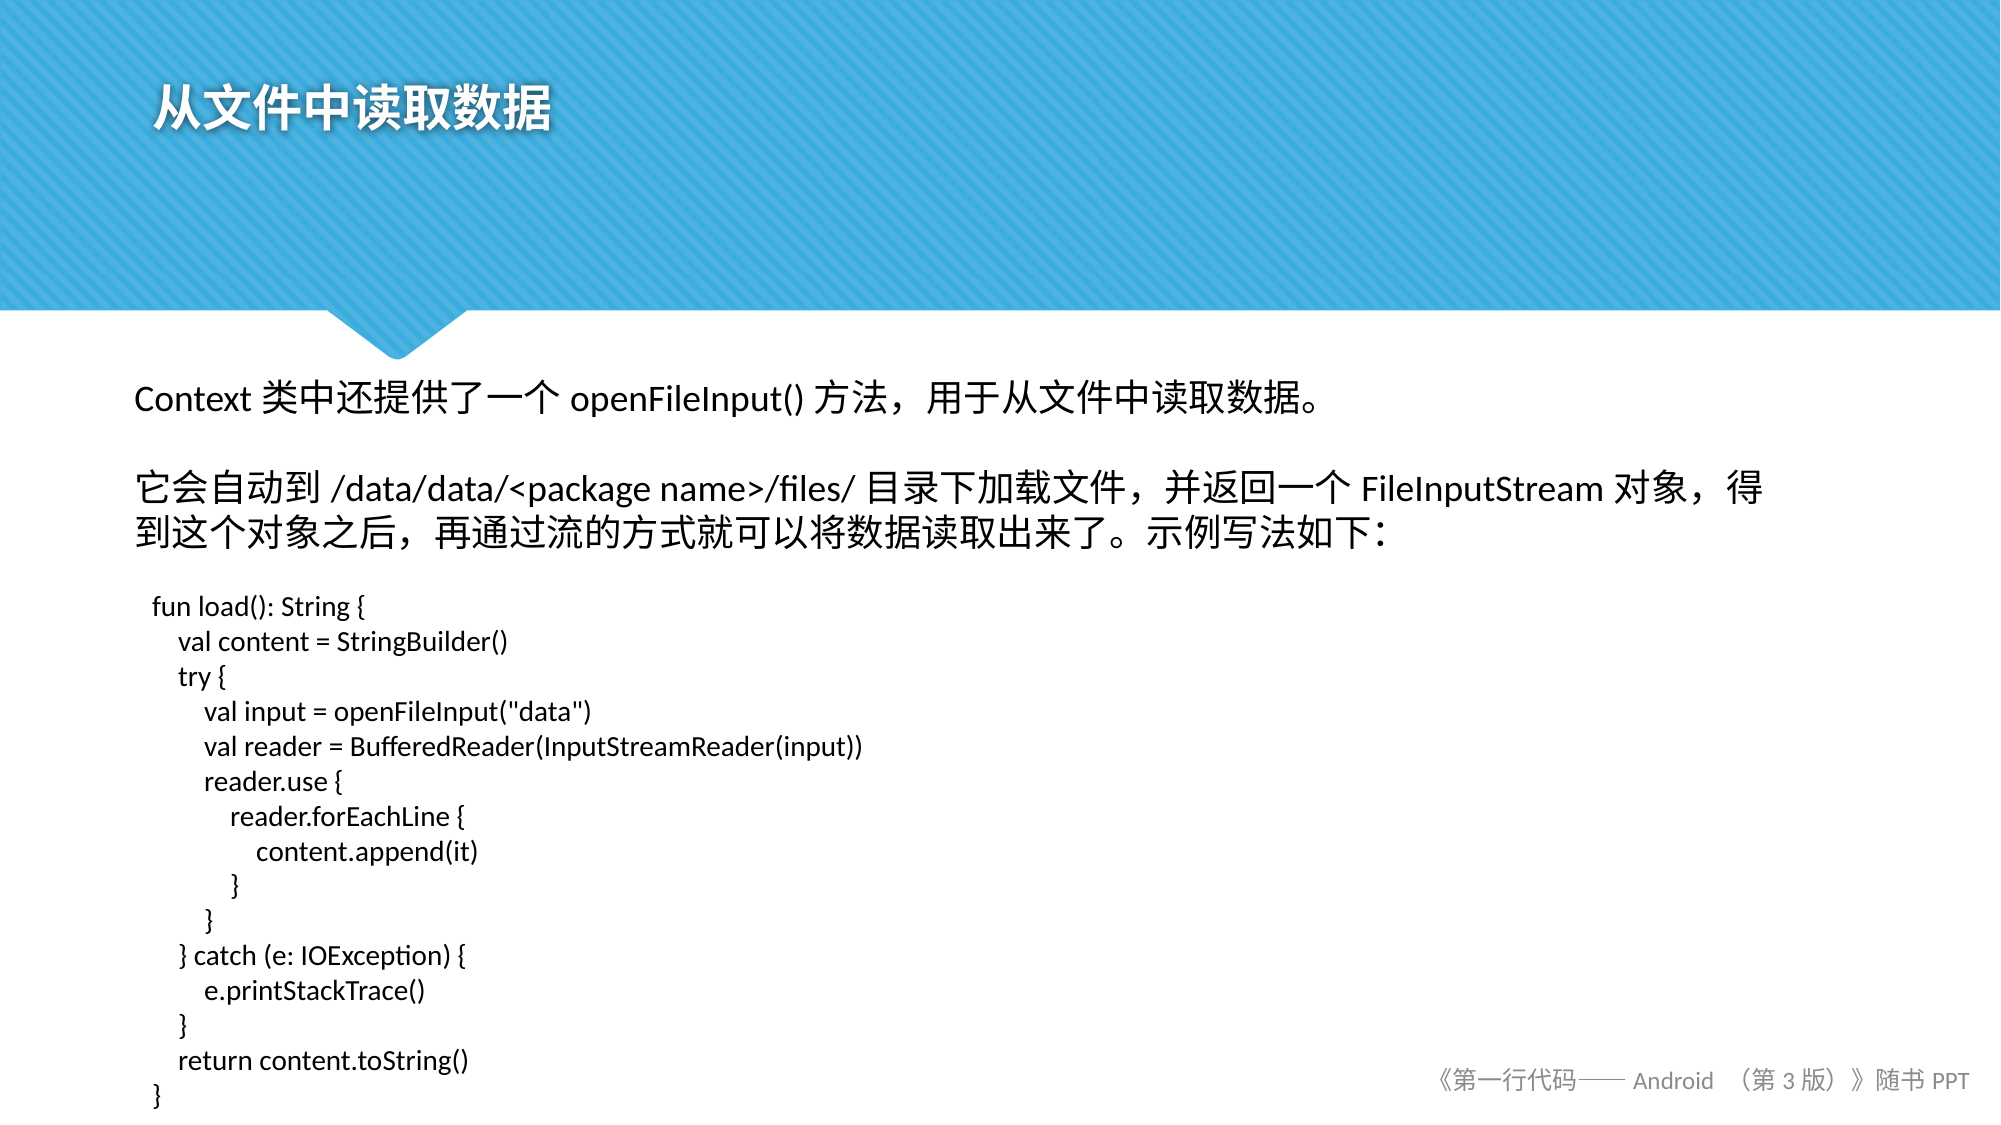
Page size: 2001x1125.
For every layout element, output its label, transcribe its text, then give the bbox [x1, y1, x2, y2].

title 从文件中读取数据 [137, 59, 1863, 144]
text_box Context类中还提供了一个openFileInput()方法，用于从文件中读取数据。 它会自动到/data/data/<package name>/files/目录下加载文件，并返回一个FileInputStream对象，得到这个对象之后，再通过流的方式就可以将数据读取出来了。示例写法如下： [119, 366, 1813, 562]
text_box fun load(): String { val content = StringBuilder() try { val input = openFileInput("data") val reader = BufferedReader(InputStreamReader(input)) reader.use { reader.forEachLine { content.append(it) } } } catch (e: IOException) { e.printStackTrace() } return content.toString() } [137, 579, 1565, 1119]
